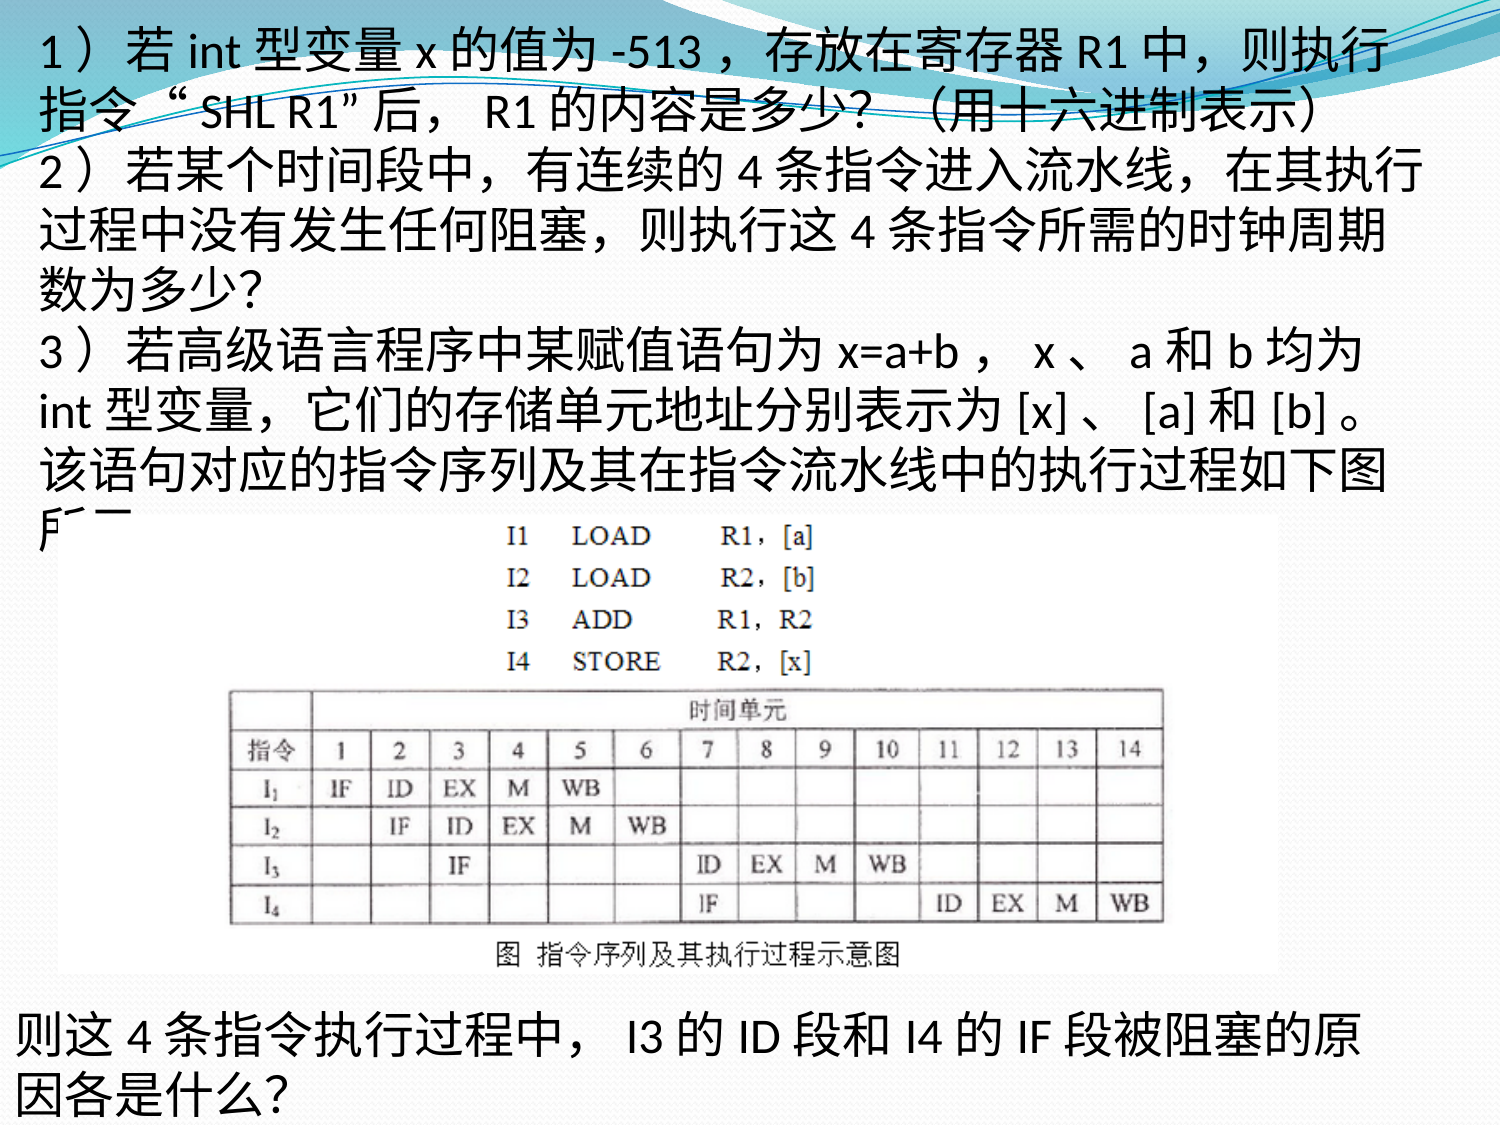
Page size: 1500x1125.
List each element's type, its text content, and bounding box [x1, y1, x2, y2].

picture [58, 515, 1278, 975]
text_box 则这4条指令执行过程中，I3的ID段和I4的IF段被阻塞的原因各是什么？ [0, 996, 1383, 1125]
text_box 1）若int型变量x的值为-513，存放在寄存器R1中，则执行指令“SHL R1”后，R1的内容是多少？（用十六进制表示） 2）若某个时间段中，有连续的4条指令进入流水线，在其执行过程中没有发生任何阻塞，则执行这4条指令所需的时钟周期数为多少？ 3）若高级语言程序中某赋值语句为x=a+b，x、a和b均为int型变量，它们的存储单元地址分别表示为[x]、[a]和[b]。该语句对应的指令序列及其在指令流水线中的执行过程如下图所示。 [23, 11, 1442, 627]
